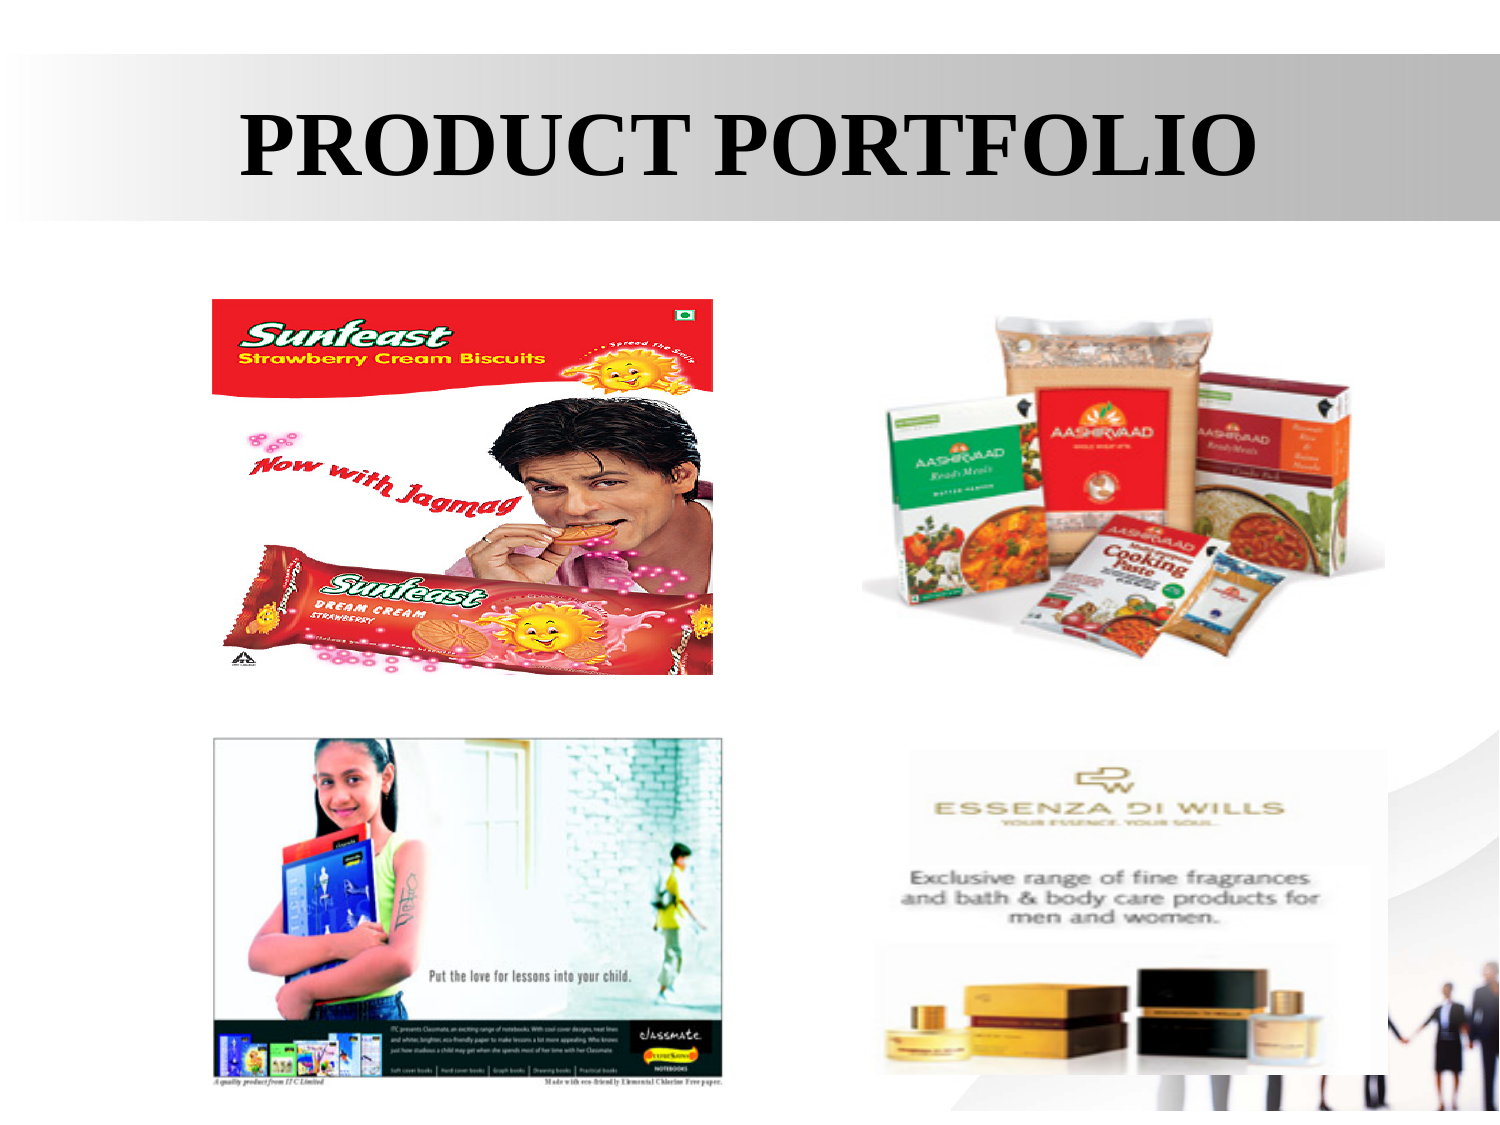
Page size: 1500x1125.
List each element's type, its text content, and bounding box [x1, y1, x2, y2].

title PRODUCT PORTFOLIO [74, 44, 1426, 233]
picture [862, 299, 1385, 675]
picture [849, 728, 1499, 1111]
picture [212, 737, 725, 1088]
picture [212, 299, 713, 675]
